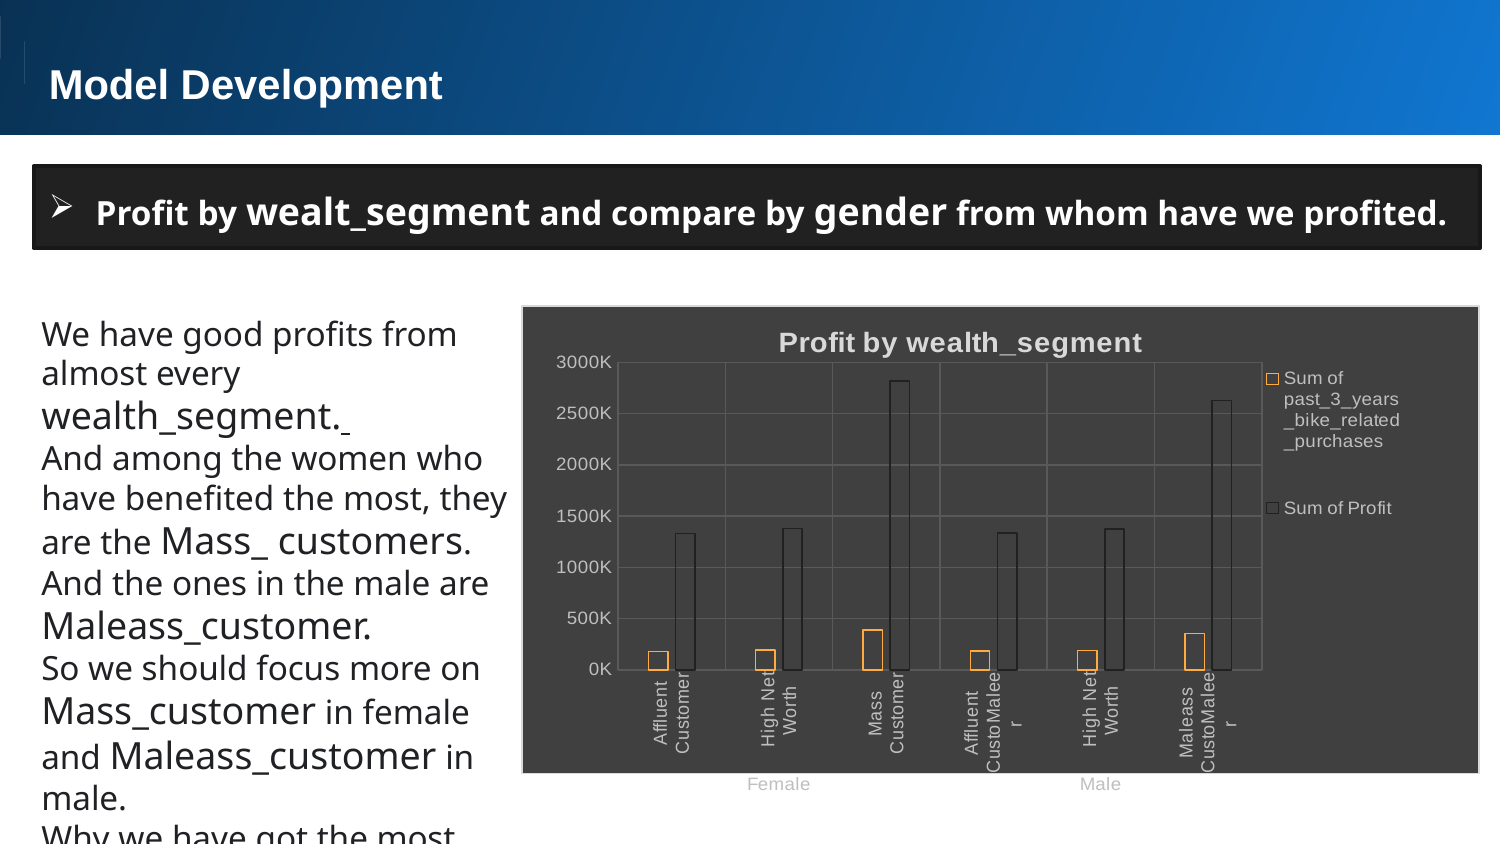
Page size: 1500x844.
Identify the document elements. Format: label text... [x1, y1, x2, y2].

text_box Profit by wealt_segment and compare by gender from whom have we profited.. [32, 164, 1482, 250]
text_box [0, 0, 1500, 135]
text_box Model Development [33, 43, 1439, 124]
text_box We have good profits from almost every wealth_segment. And among the women who have benefited the most, they are the Mass_ customers. And the ones in the male are Maleass_customer. So we should focus more on Mass_customer in female and Maleass_customer in male. Why we have got the most profit from them in the last 3 years. [33, 305, 522, 844]
chart [521, 304, 1481, 796]
